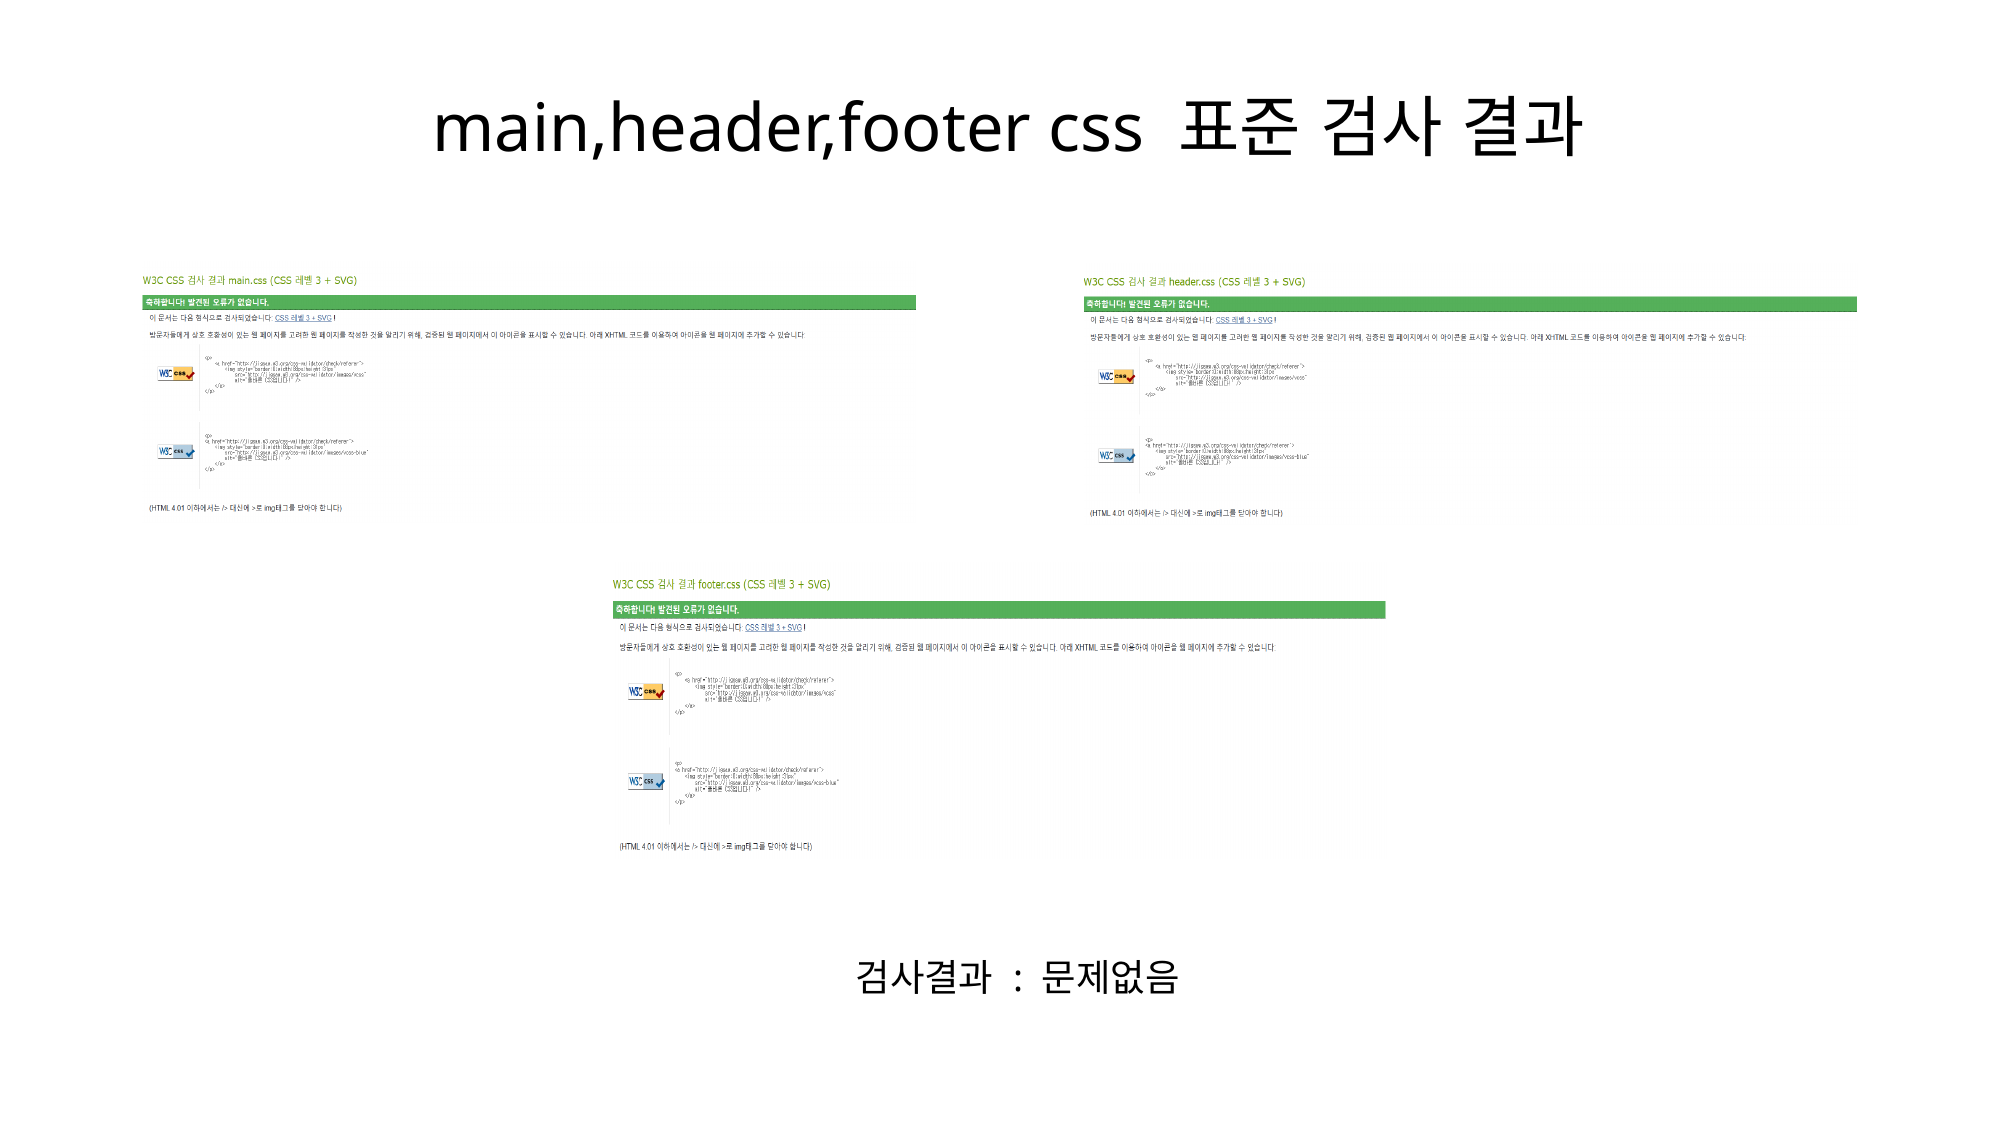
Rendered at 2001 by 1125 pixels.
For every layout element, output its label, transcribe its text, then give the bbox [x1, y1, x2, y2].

picture [1084, 263, 1858, 525]
text_box main,header,footer css 표준 검사 결과 [0, 77, 2000, 172]
picture [142, 261, 916, 523]
picture [613, 562, 1387, 859]
text_box 검사결과 : 문제없음 [221, 946, 1814, 1007]
